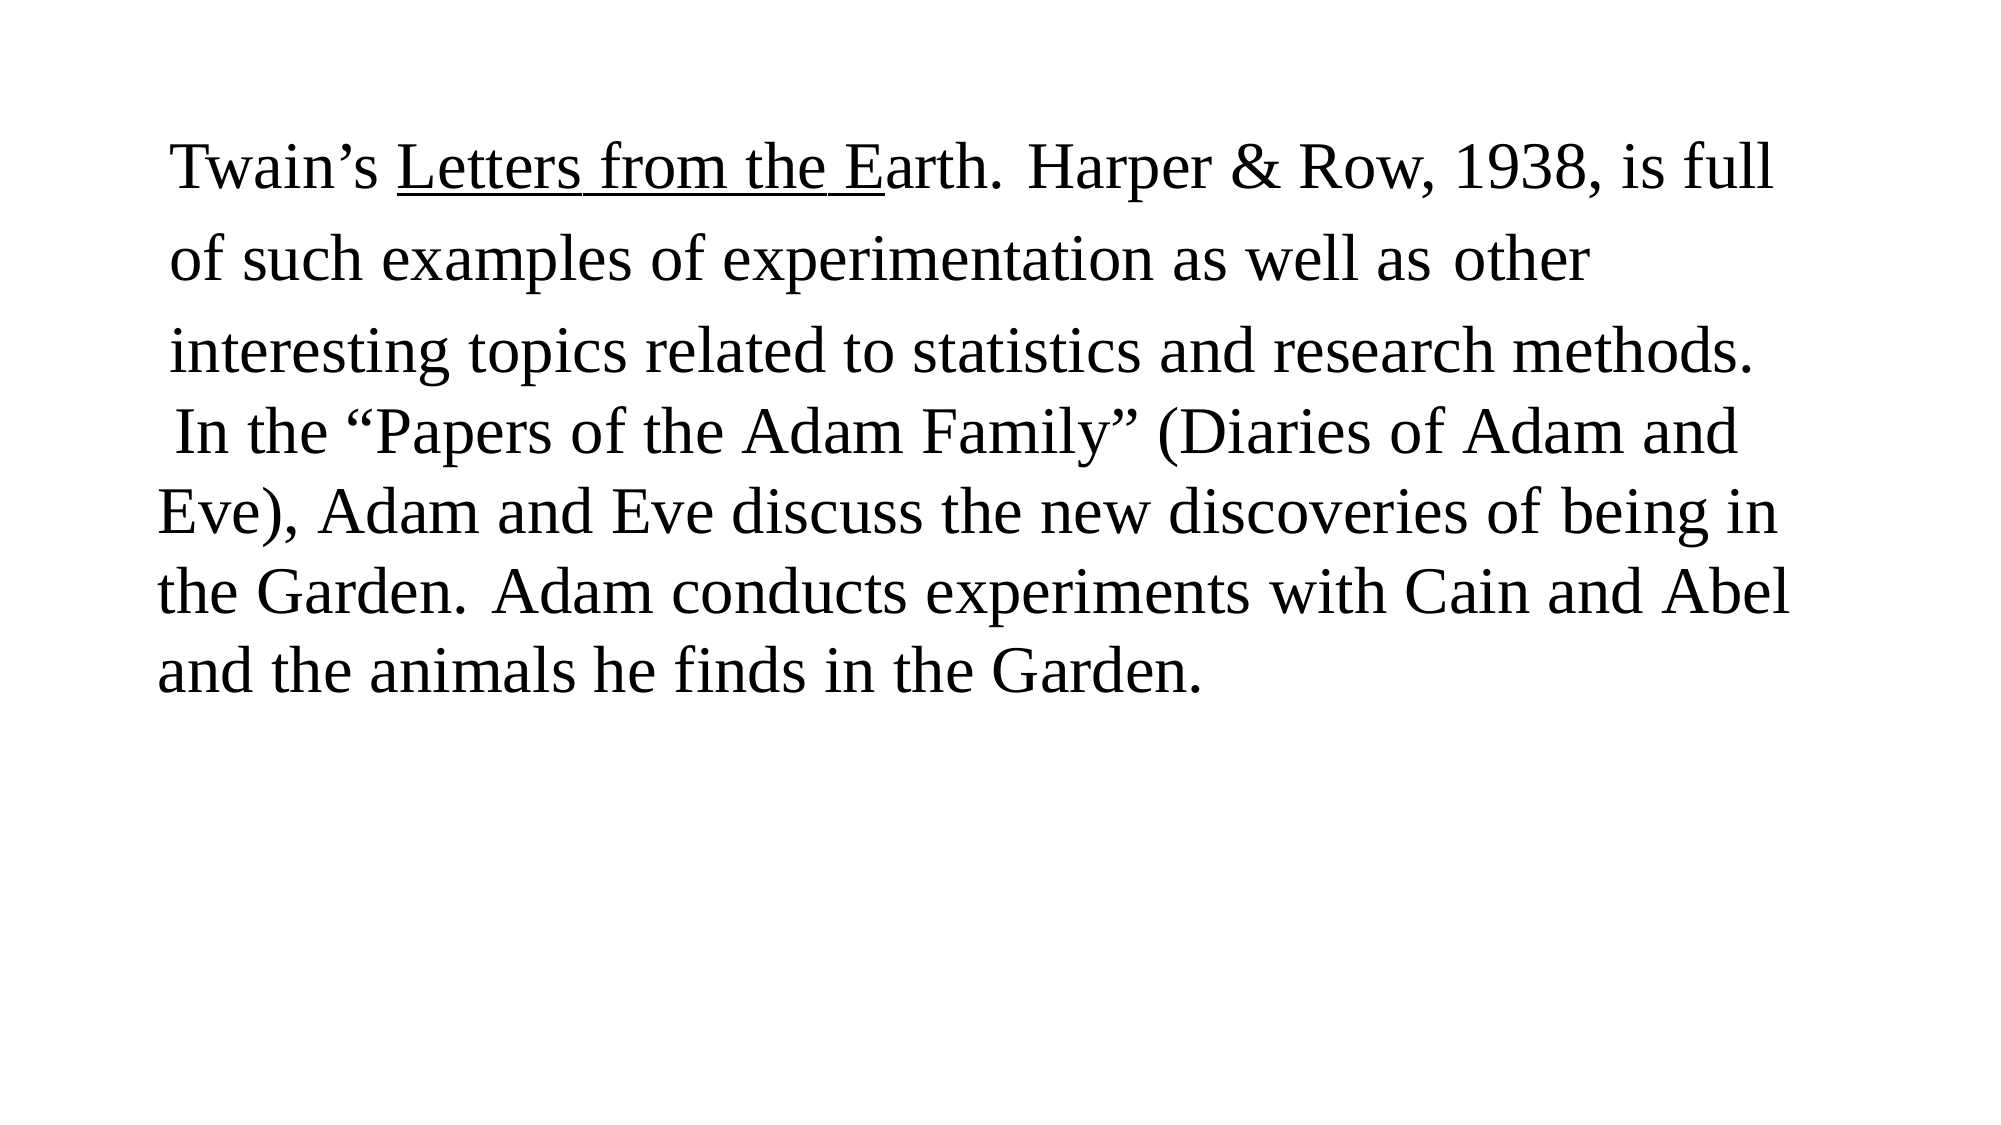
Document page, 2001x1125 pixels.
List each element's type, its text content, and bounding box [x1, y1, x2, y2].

text_box Twain’s Letters from the Earth. Harper & Row, 1938, is full of such examples of experimentation as well as other interesting topics related to statistics and research methods. In the “Papers of the Adam Family” (Diaries of Adam and Eve), Adam and Eve discuss the new discoveries of being in the Garden. Adam conducts experiments with Cain and Abel and the animals he finds in the Garden. [143, 102, 1876, 795]
